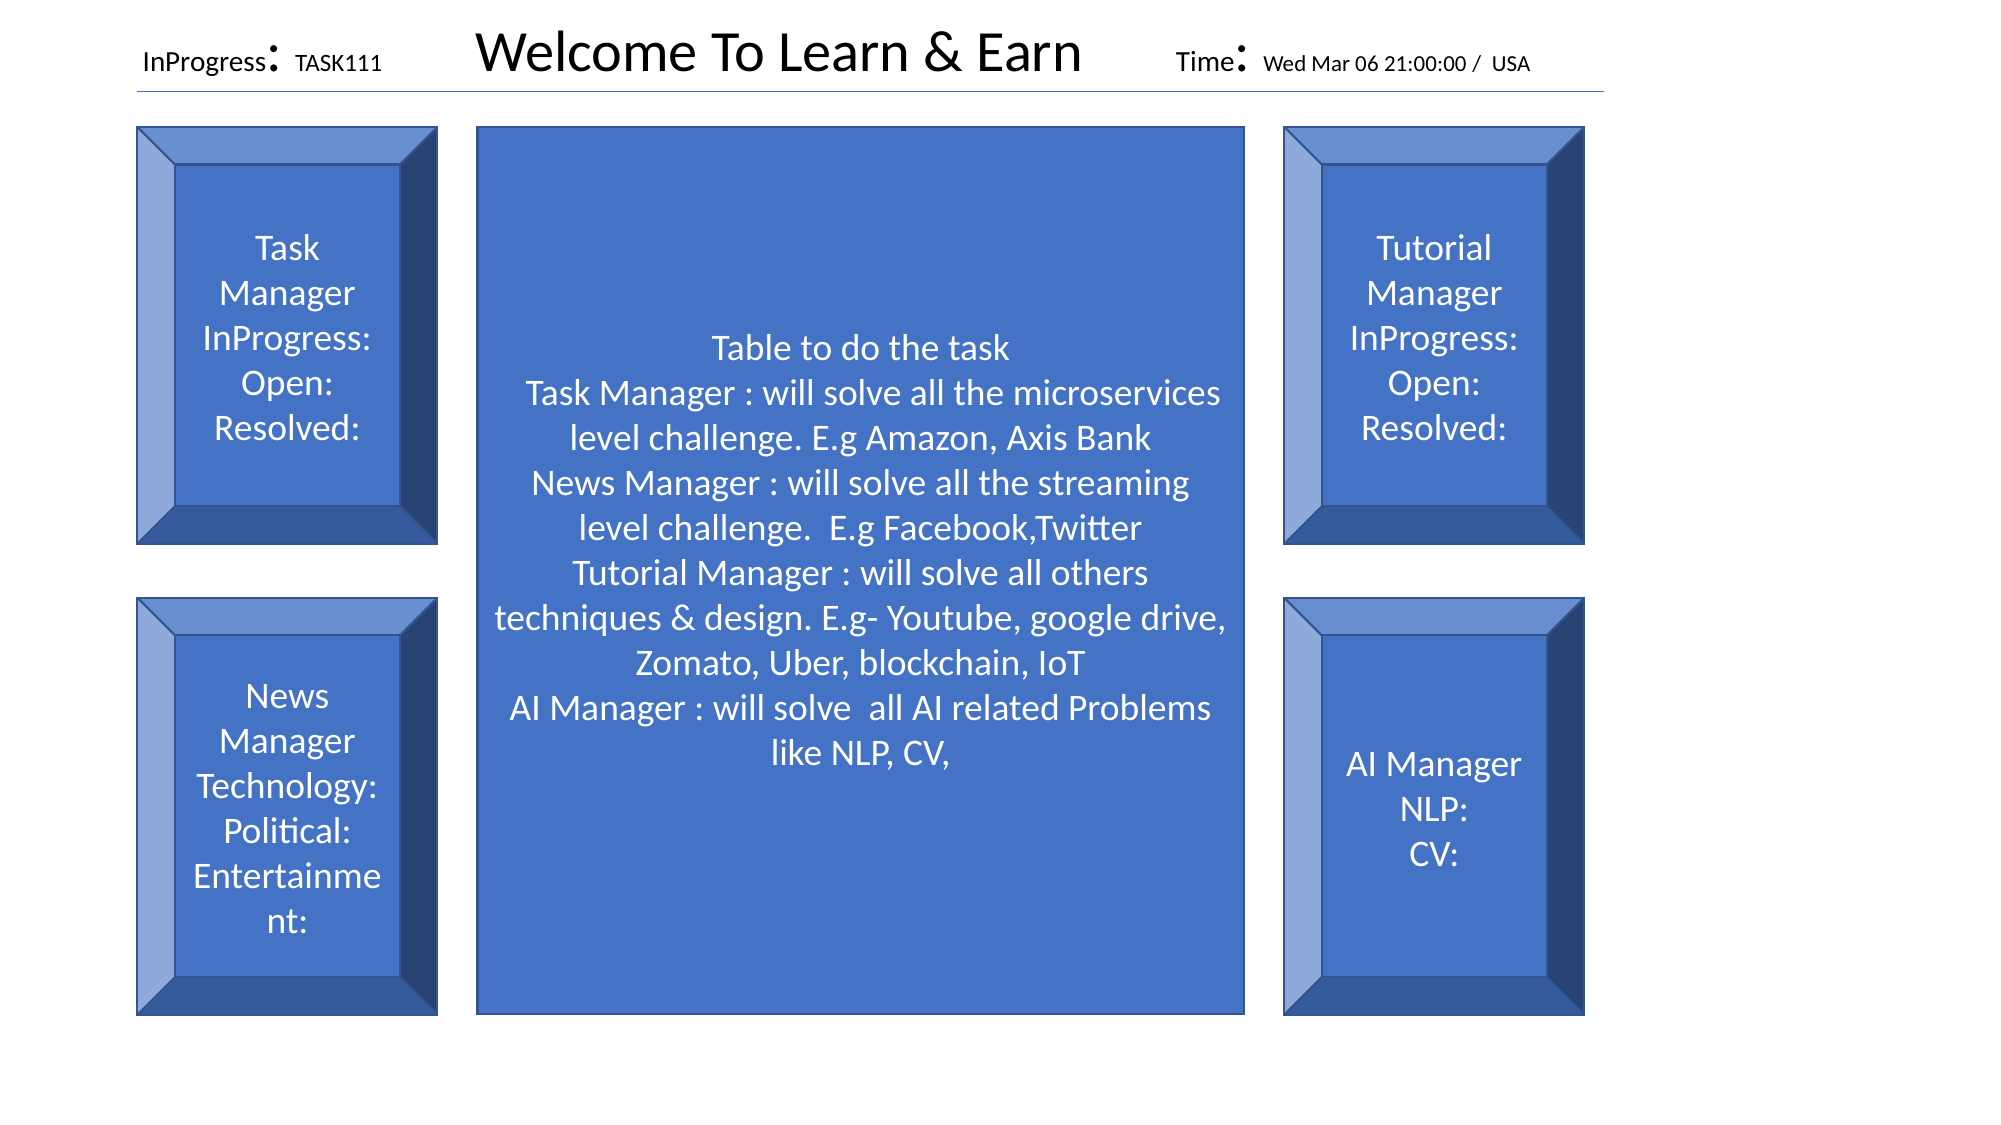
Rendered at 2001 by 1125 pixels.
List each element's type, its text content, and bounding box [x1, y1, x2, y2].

text_box Table to do the task Task Manager : will solve all the microservices level challenge. E.g Amazon, Axis Bank News Manager : will solve all the streaming level challenge. E.g Facebook,Twitter Tutorial Manager : will solve all others techniques & design. E.g- Youtube, google drive, Zomato, Uber, blockchain, IoT AI Manager : will solve all AI related Problems like NLP, CV, [476, 126, 1245, 1015]
text_box AI Manager NLP: CV: [1283, 597, 1586, 1016]
text_box News Manager Technology: Political: Entertainment: [136, 597, 439, 1016]
text_box Tutorial Manager InProgress: Open: Resolved: [1283, 126, 1586, 545]
list InProgress: TASK111 Welcome To Learn & Earn Time: Wed Mar 06 21:00:00 / USA [127, 13, 1595, 1125]
text_box Task Manager InProgress: Open: Resolved: [136, 126, 439, 545]
